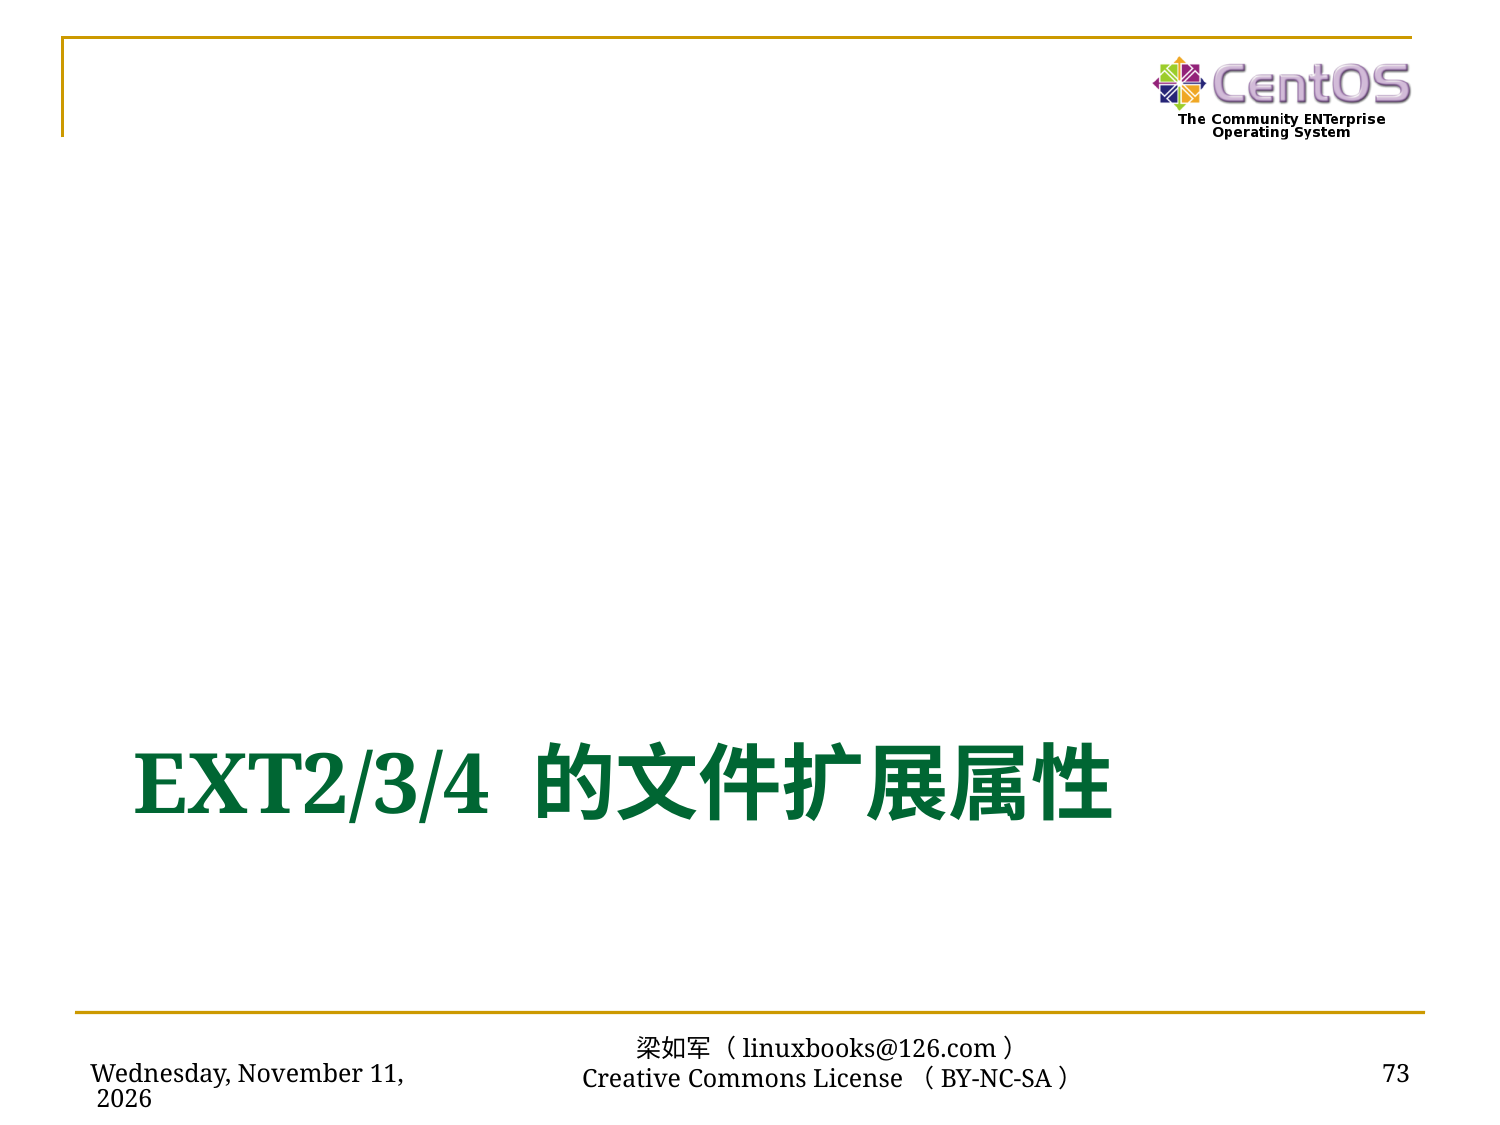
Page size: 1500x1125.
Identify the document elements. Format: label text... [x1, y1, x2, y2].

footer 梁如军（linuxbooks@126.com） Creative Commons License（BY-NC-SA） [395, 1024, 1270, 1101]
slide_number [74, 1023, 426, 1100]
title Ext2/3/4 的文件扩展属性 [118, 722, 1394, 947]
slide_number 73 [1074, 1023, 1426, 1100]
picture [1151, 54, 1412, 140]
